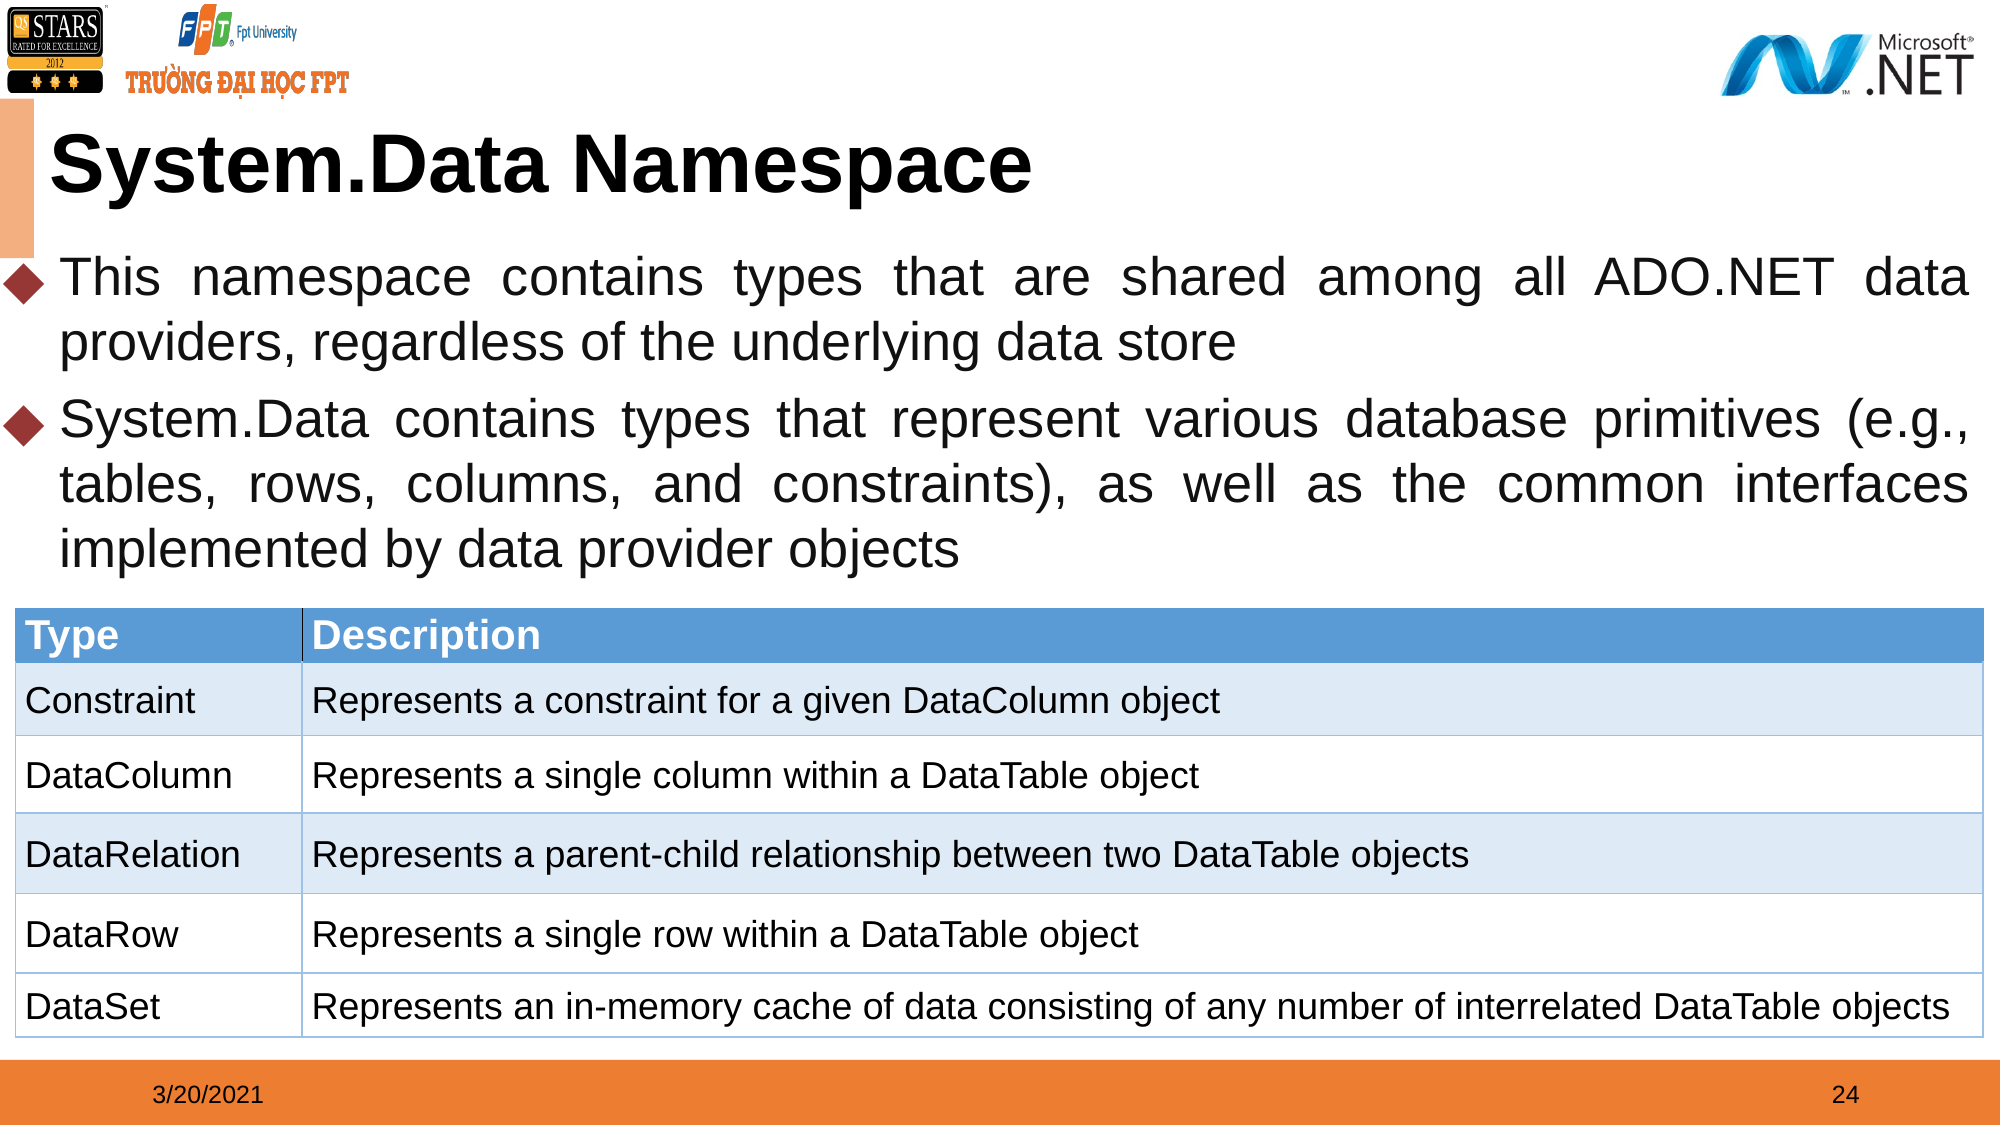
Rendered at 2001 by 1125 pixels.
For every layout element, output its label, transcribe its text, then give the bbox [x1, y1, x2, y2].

table_header Type [16, 610, 302, 661]
picture [1685, 0, 2001, 129]
table_cell DataRow [16, 894, 301, 972]
table_header Description [303, 610, 1982, 661]
table_cell DataColumn [16, 736, 301, 812]
picture [7, 4, 349, 99]
text_box System.Data Namespace [34, 118, 1554, 213]
table_cell DataRelation [16, 814, 301, 893]
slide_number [137, 1063, 588, 1123]
table_cell Constraint [16, 663, 301, 735]
table_cell DataSet [16, 974, 301, 1036]
table_cell Represents a parent-child relationship between two DataTable objects [303, 814, 1982, 893]
table_cell Represents an in-memory cache of data consisting of any number of interrelated DataTable objects [303, 974, 1982, 1036]
table_cell Represents a constraint for a given DataColumn object [303, 663, 1982, 735]
table_cell Represents a single column within a DataTable object [303, 736, 1982, 812]
slide_number ‹#› [1424, 1063, 1875, 1123]
text_box This namespace contains types that are shared among all ADO.NET data providers, regardless of the underlying data store System.Data contains types that represent various database primitives (e.g., tables, rows, columns, and constraints), as well as the common interfaces implemented by data provider objects [0, 233, 1988, 586]
table_cell Represents a single row within a DataTable object [303, 894, 1982, 972]
